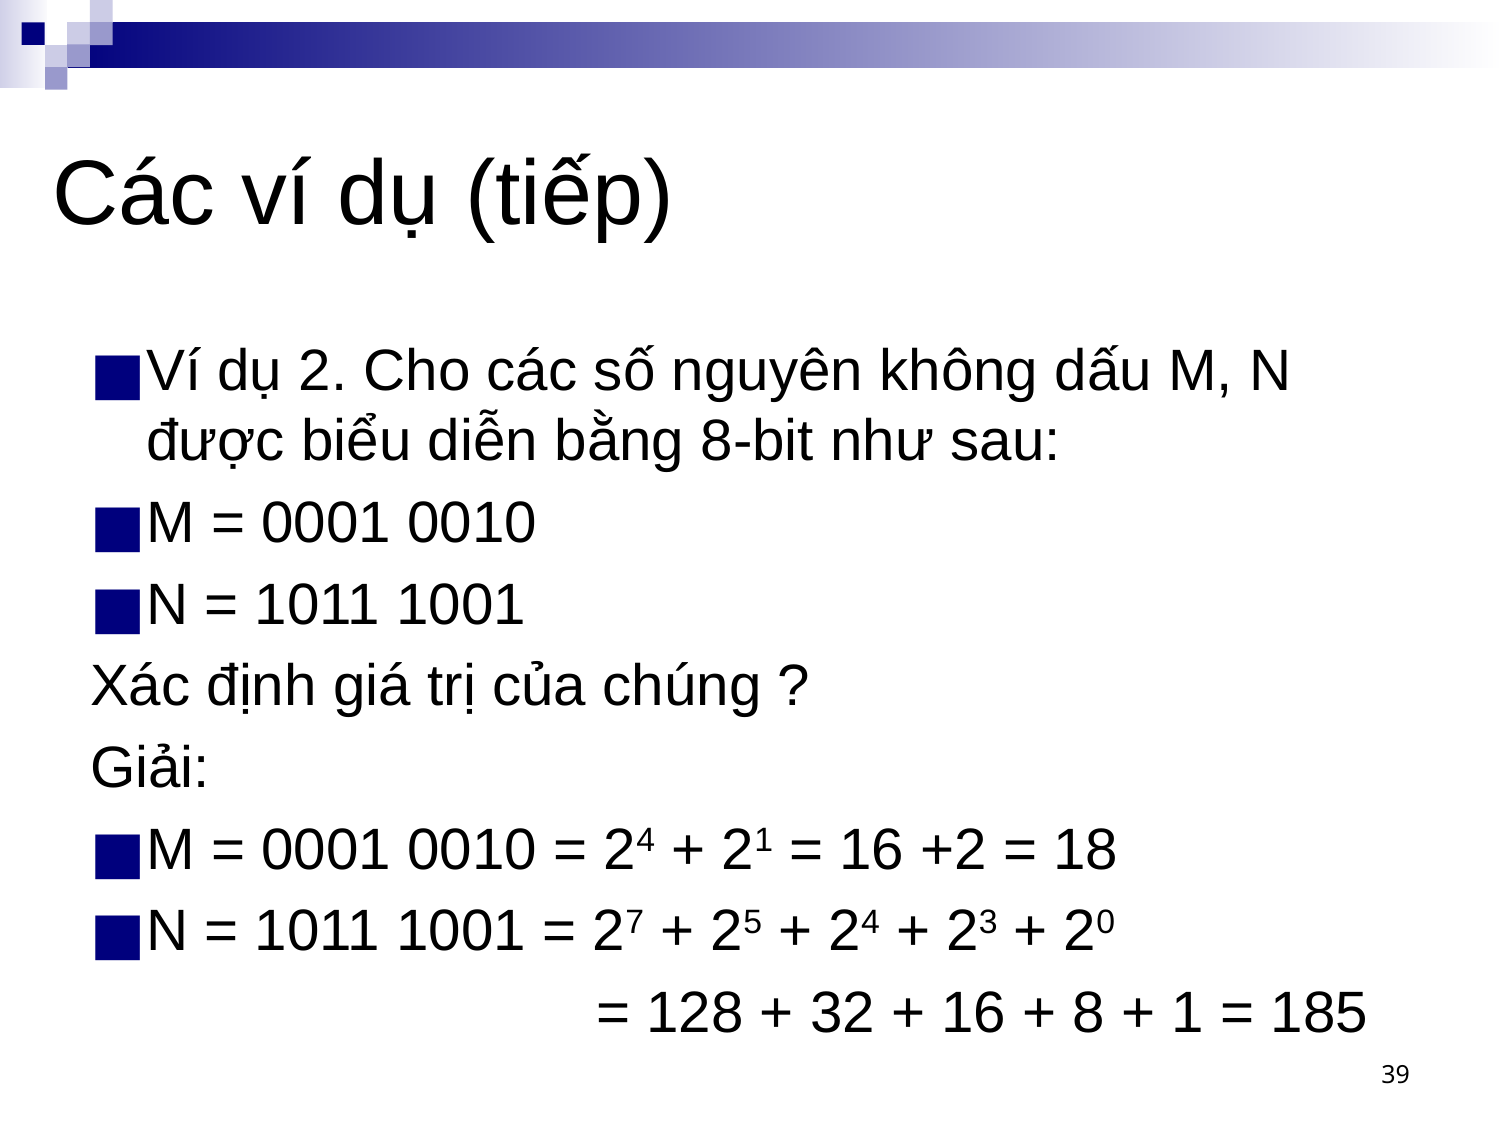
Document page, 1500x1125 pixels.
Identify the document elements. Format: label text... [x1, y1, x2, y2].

title Các ví dụ (tiếp) [37, 75, 1475, 300]
list Ví dụ 2. Cho các số nguyên không dấu M, N được biểu diễn bằng 8-bit như sau: M = 0001 0010 N = 1011 1001 Xác định giá trị của chúng ? Giải: M = 0001 0010 = 24 + 21 = 16 +2 = 18 N = 1011 1001 = 27 + 25 + 24 + 23 + 20 = 128 + 32 + 16 + 8 + 1 = 185 [75, 324, 1463, 1050]
slide_number ‹#› [1074, 1025, 1425, 1100]
